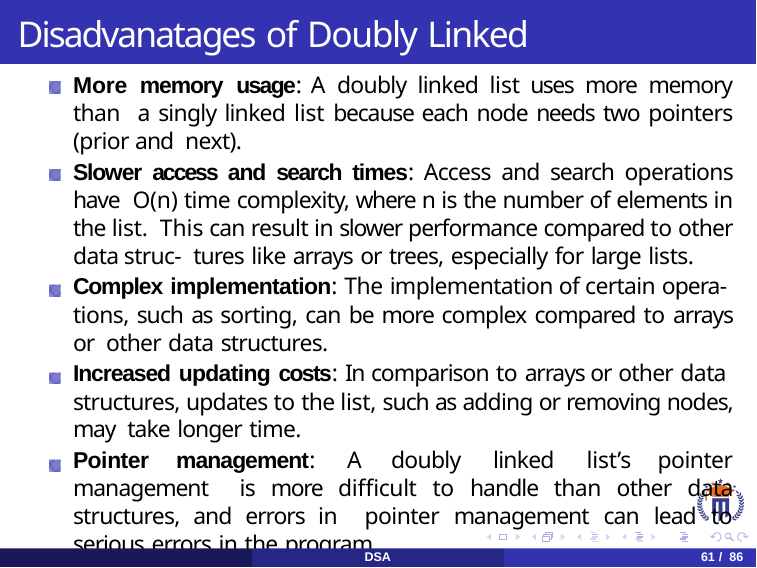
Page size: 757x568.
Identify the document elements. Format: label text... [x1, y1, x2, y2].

picture [48, 81, 62, 94]
picture [48, 168, 62, 182]
text_box [0, 0, 756, 64]
text_box More memory usage: A doubly linked list uses more memory than a singly linked list because each node needs two pointers (prior and next). Slower access and search times: Access and search operations have O(n) time complexity, where n is the number of elements in the list. This can result in slower performance compared to other data struc- tures like arrays or trees, especially for large lists. Complex implementation: The implementation of certain opera- tions, such as sorting, can be more complex compared to arrays or other data structures. Increased updating costs: In comparison to arrays or other data structures, updates to the list, such as adding or removing nodes, may take longer time. Pointer management: A doubly linked list’s pointer management is more difficult to handle than other data structures, and errors in pointer management can lead to serious errors in the program. [71, 68, 734, 546]
title Disadvanatages of Doubly Linked List [15, 9, 552, 108]
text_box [531, 531, 750, 542]
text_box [0, 548, 757, 568]
picture [690, 478, 751, 525]
picture [48, 459, 62, 472]
picture [48, 372, 62, 385]
picture [48, 284, 62, 297]
